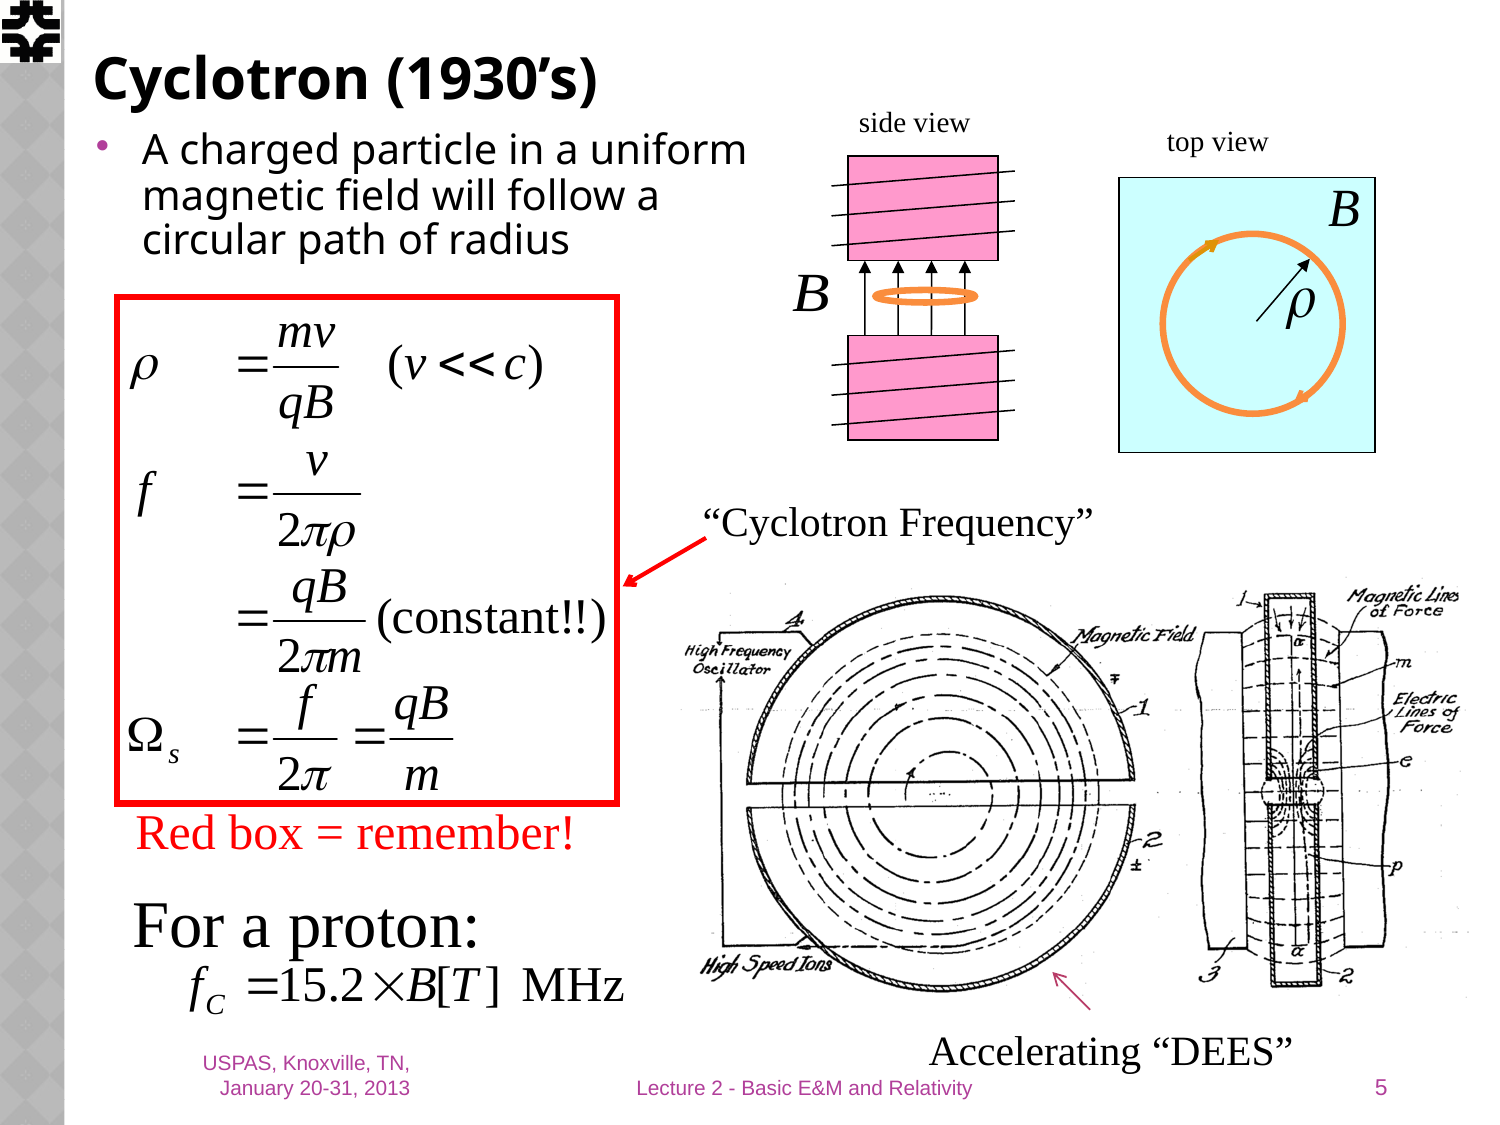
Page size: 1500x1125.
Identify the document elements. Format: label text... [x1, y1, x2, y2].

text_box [119, 299, 614, 801]
slide_number 5 [1074, 1025, 1388, 1100]
picture [0, 0, 61, 63]
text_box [1051, 971, 1091, 1011]
footer Lecture 2 - Basic E&M and Relativity [512, 1025, 988, 1100]
list A charged particle in a uniform magnetic field will follow a circular path of radius [81, 121, 775, 298]
text_box For a proton: [117, 873, 559, 969]
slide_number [112, 1025, 425, 1100]
text_box Accelerating “DEES” [913, 1016, 1355, 1081]
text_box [622, 537, 707, 587]
picture [680, 574, 1469, 1001]
title Cyclotron (1930’s) [84, 25, 1360, 112]
text_box Red box = remember! [103, 792, 610, 868]
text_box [171, 951, 633, 1028]
text_box “Cyclotron Frequency” [687, 486, 1129, 552]
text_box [780, 95, 1376, 453]
